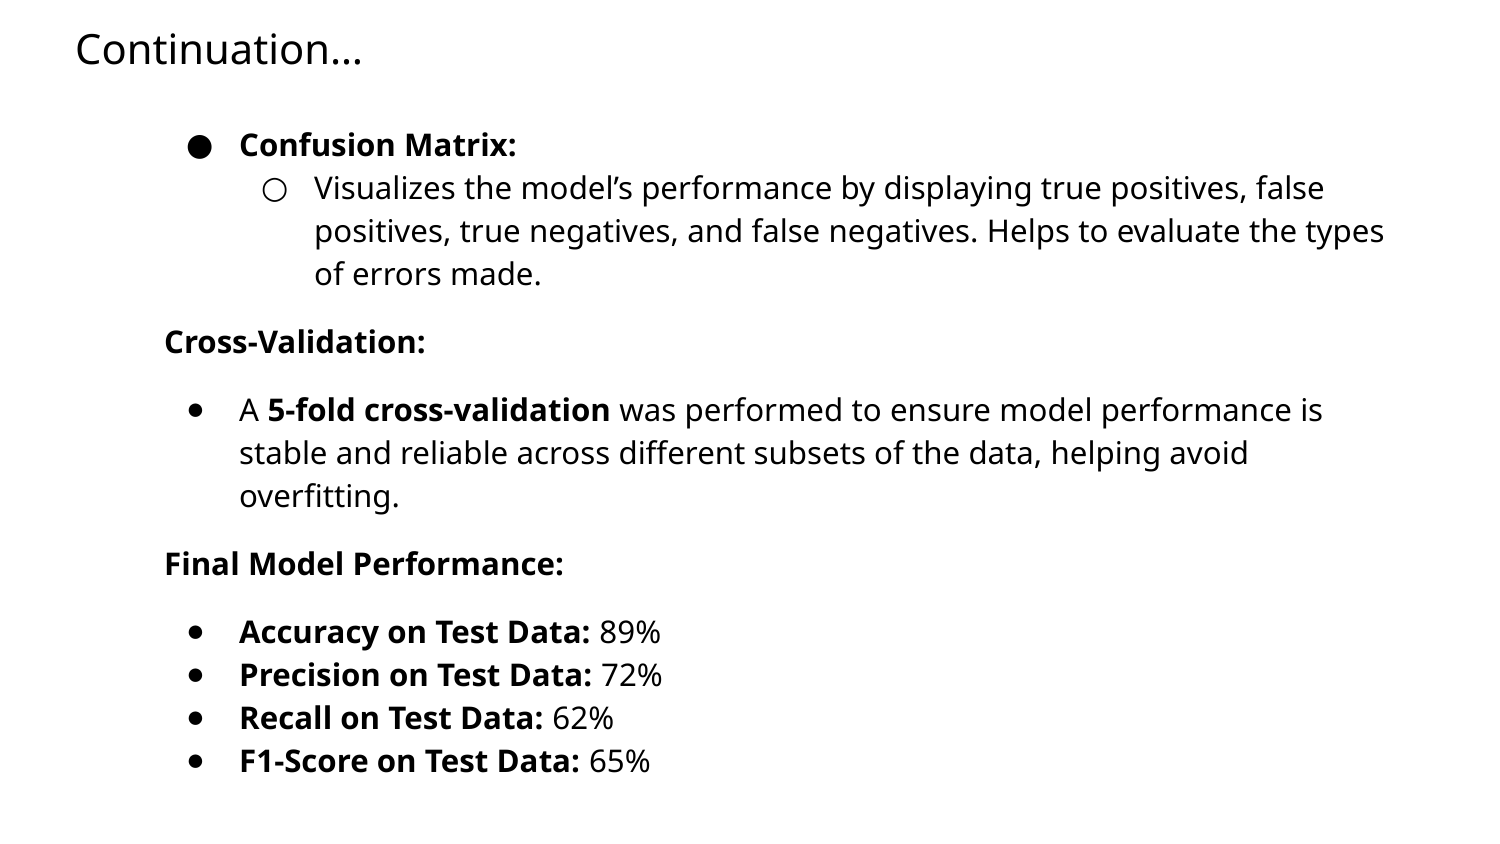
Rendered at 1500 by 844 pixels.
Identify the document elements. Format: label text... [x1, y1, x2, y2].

text_box Confusion Matrix: Visualizes the model’s performance by displaying true positives, false positives, true negatives, and false negatives. Helps to evaluate the types of errors made. Cross-Validation: A 5-fold cross-validation was performed to ensure model performance is stable and reliable across different subsets of the data, helping avoid overfitting. Final Model Performance: Accuracy on Test Data: 89% Precision on Test Data: 72% Recall on Test Data: 62% F1-Score on Test Data: 65% [149, 104, 1414, 844]
title Continuation… [0, 21, 612, 75]
